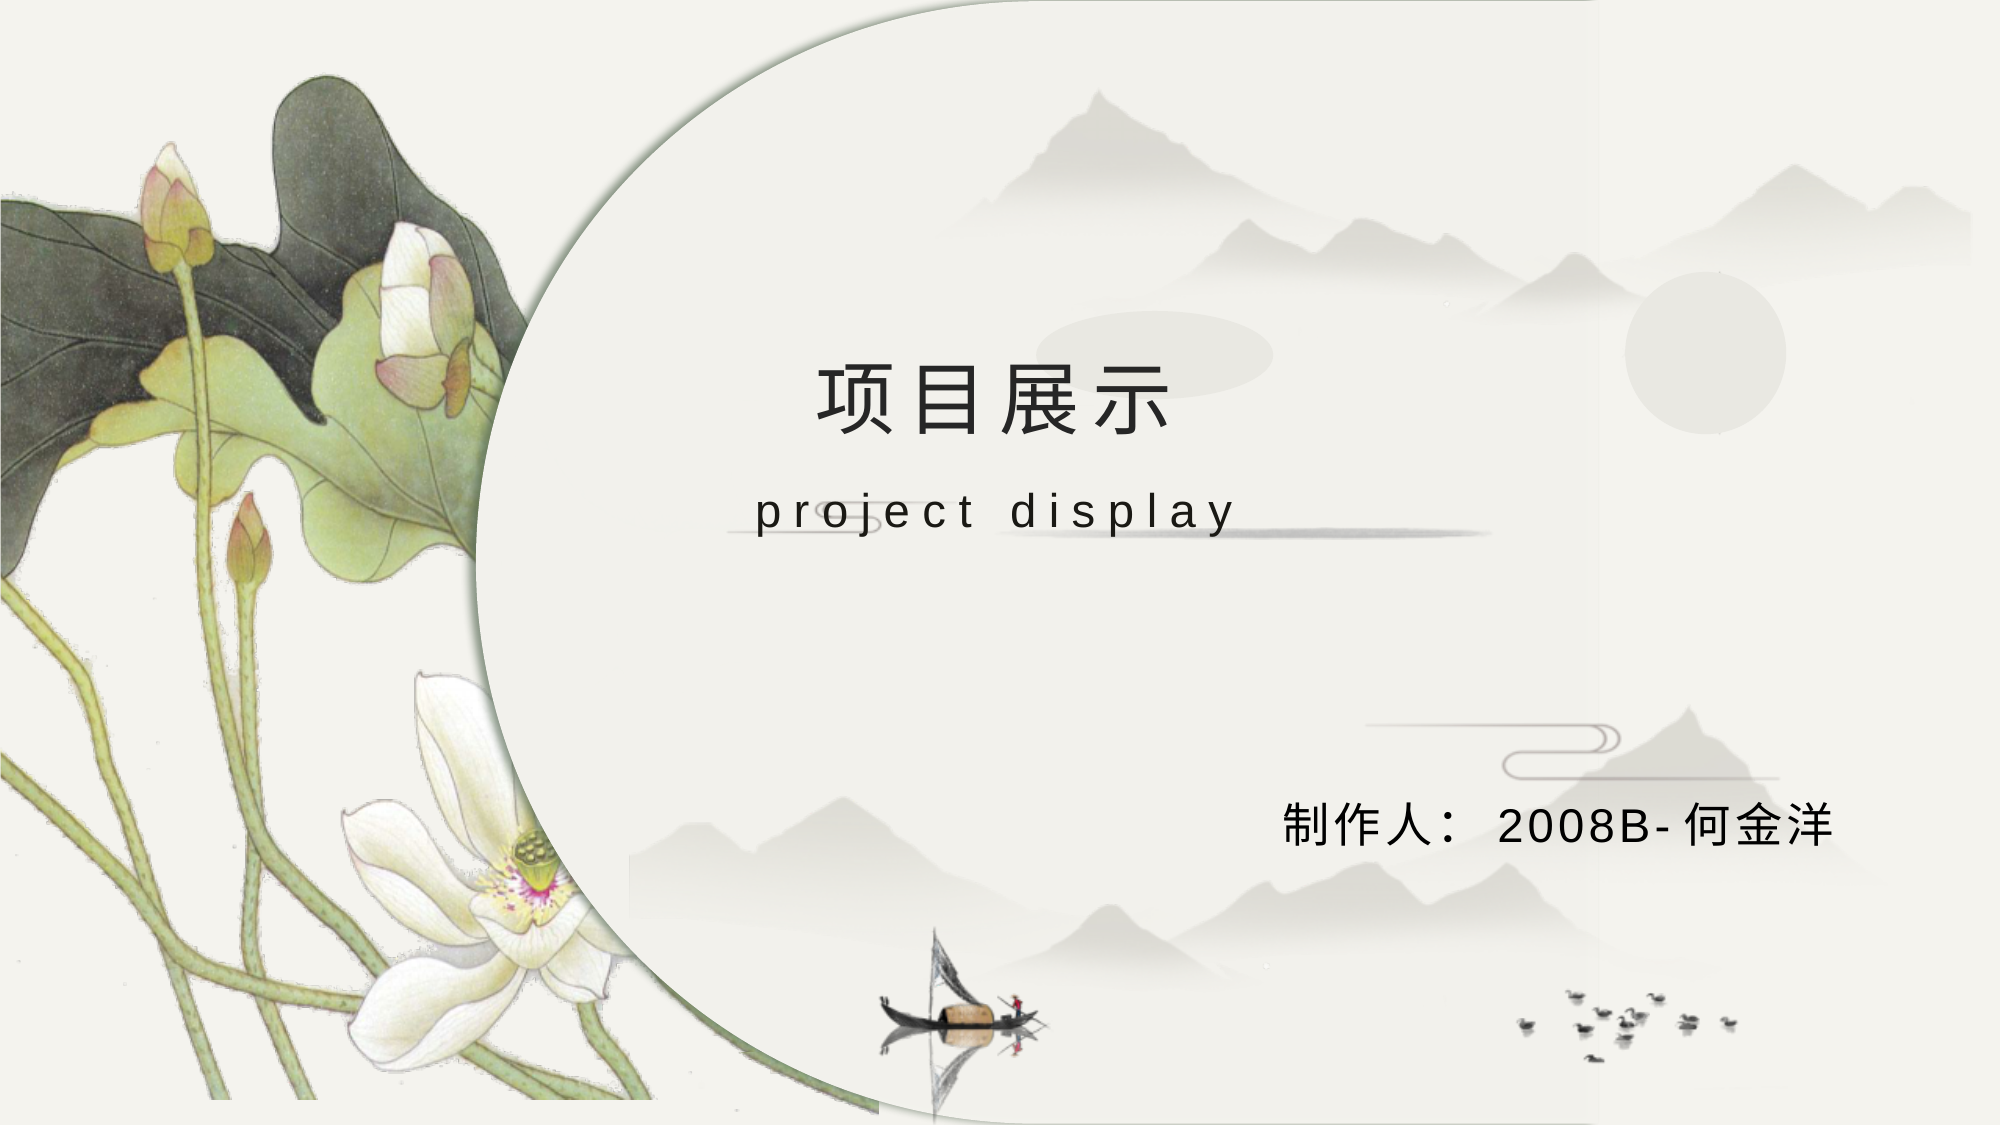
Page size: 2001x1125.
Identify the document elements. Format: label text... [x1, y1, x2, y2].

picture [848, 60, 2001, 444]
title 项目展示 project display [549, 340, 1451, 642]
subtitle 制作人：2008B-何金洋 [1136, 787, 1980, 861]
picture [0, 37, 1994, 1125]
